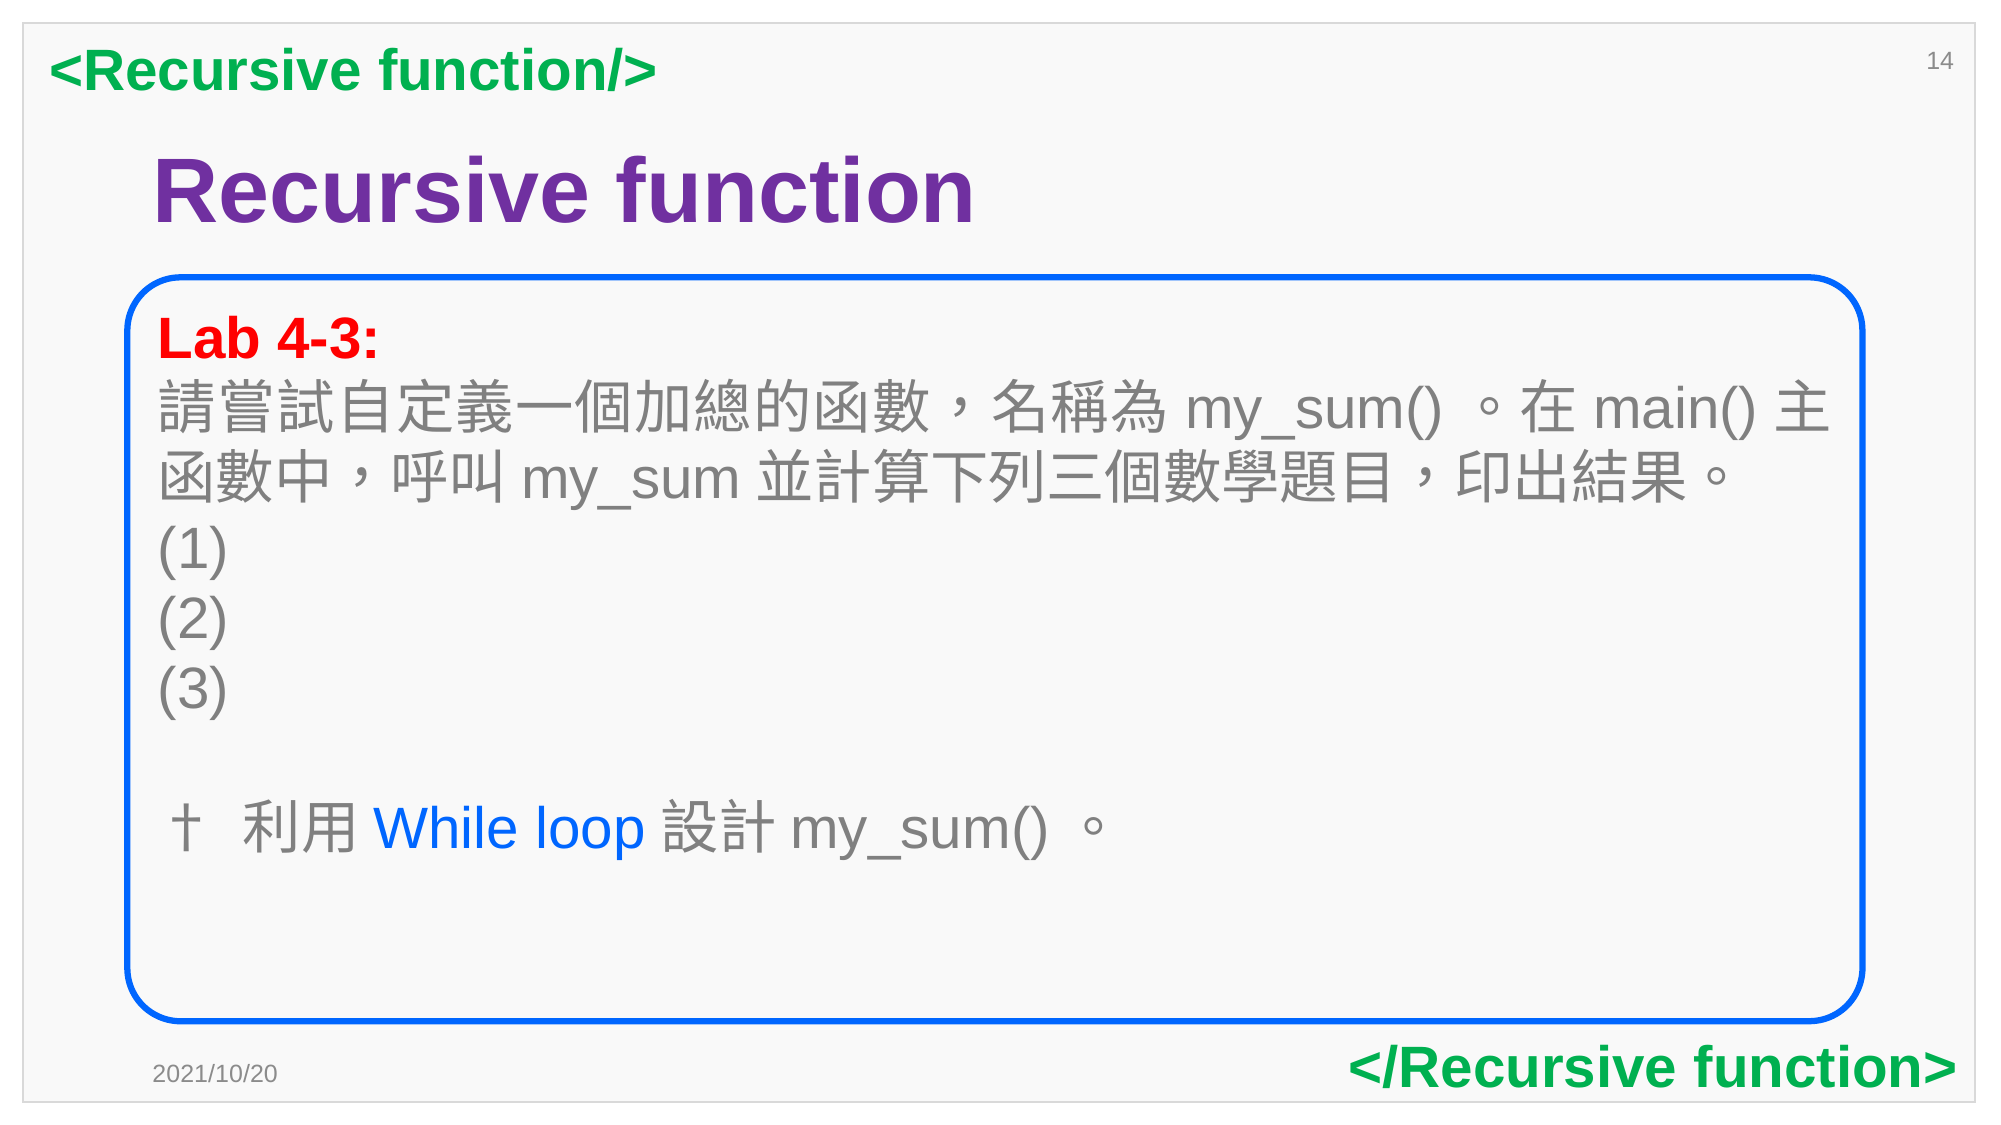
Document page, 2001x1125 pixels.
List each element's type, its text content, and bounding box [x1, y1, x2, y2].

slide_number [137, 1042, 299, 1103]
slide_number 14 [1906, 29, 1970, 90]
title Recursive function [137, 99, 1863, 287]
text_box <Recursive function/> [34, 24, 674, 110]
text_box </Recursive function> [1333, 1021, 1973, 1106]
